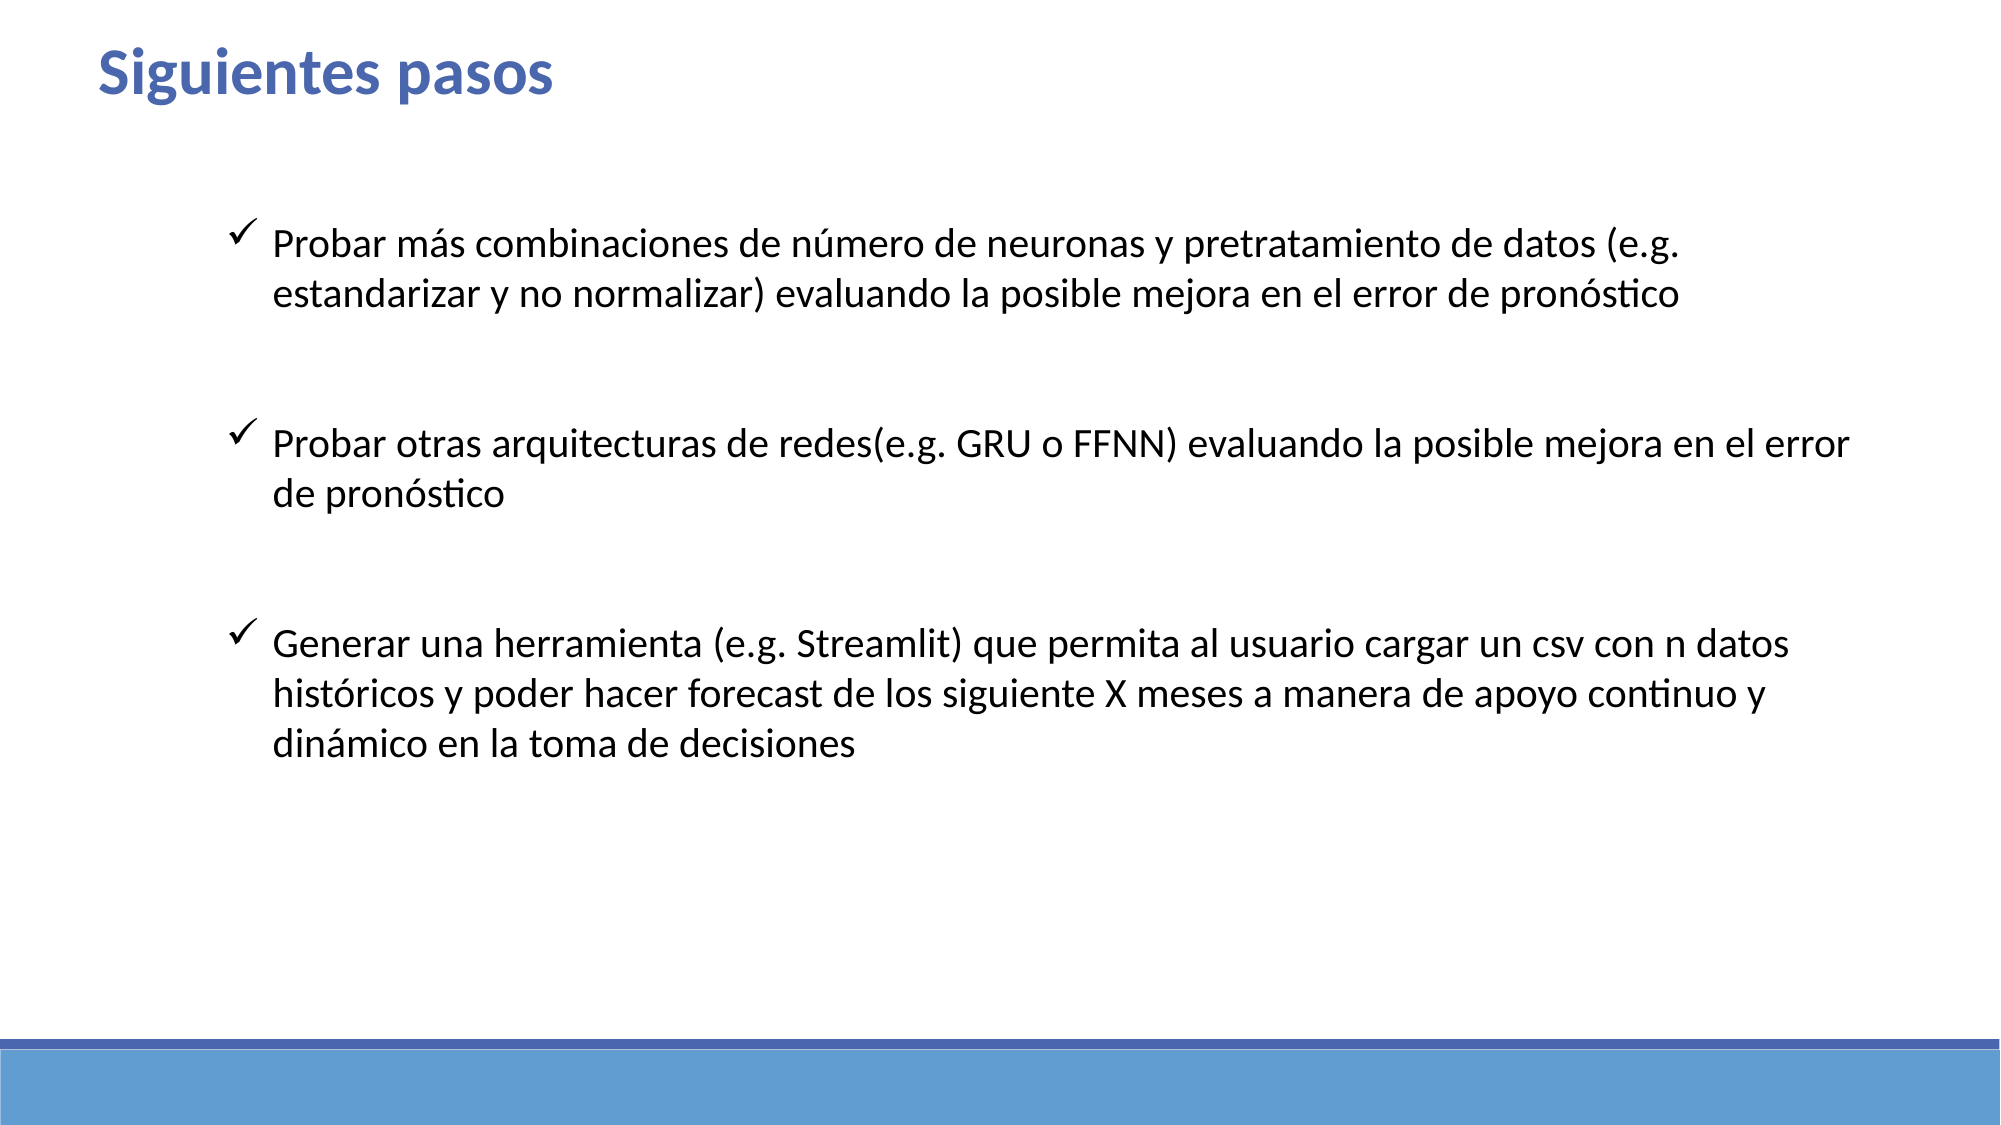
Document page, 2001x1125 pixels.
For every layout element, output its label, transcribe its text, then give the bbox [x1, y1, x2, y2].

text_box Siguientes pasos [83, 32, 1997, 198]
text_box Probar más combinaciones de número de neuronas y pretratamiento de datos (e.g. estandarizar y no normalizar) evaluando la posible mejora en el error de pronóstico Probar otras arquitecturas de redes(e.g. GRU o FFNN) evaluando la posible mejora en el error de pronóstico Generar una herramienta (e.g. Streamlit) que permita al usuario cargar un csv con n datos históricos y poder hacer forecast de los siguiente X meses a manera de apoyo continuo y dinámico en la toma de decisiones [211, 208, 1895, 893]
